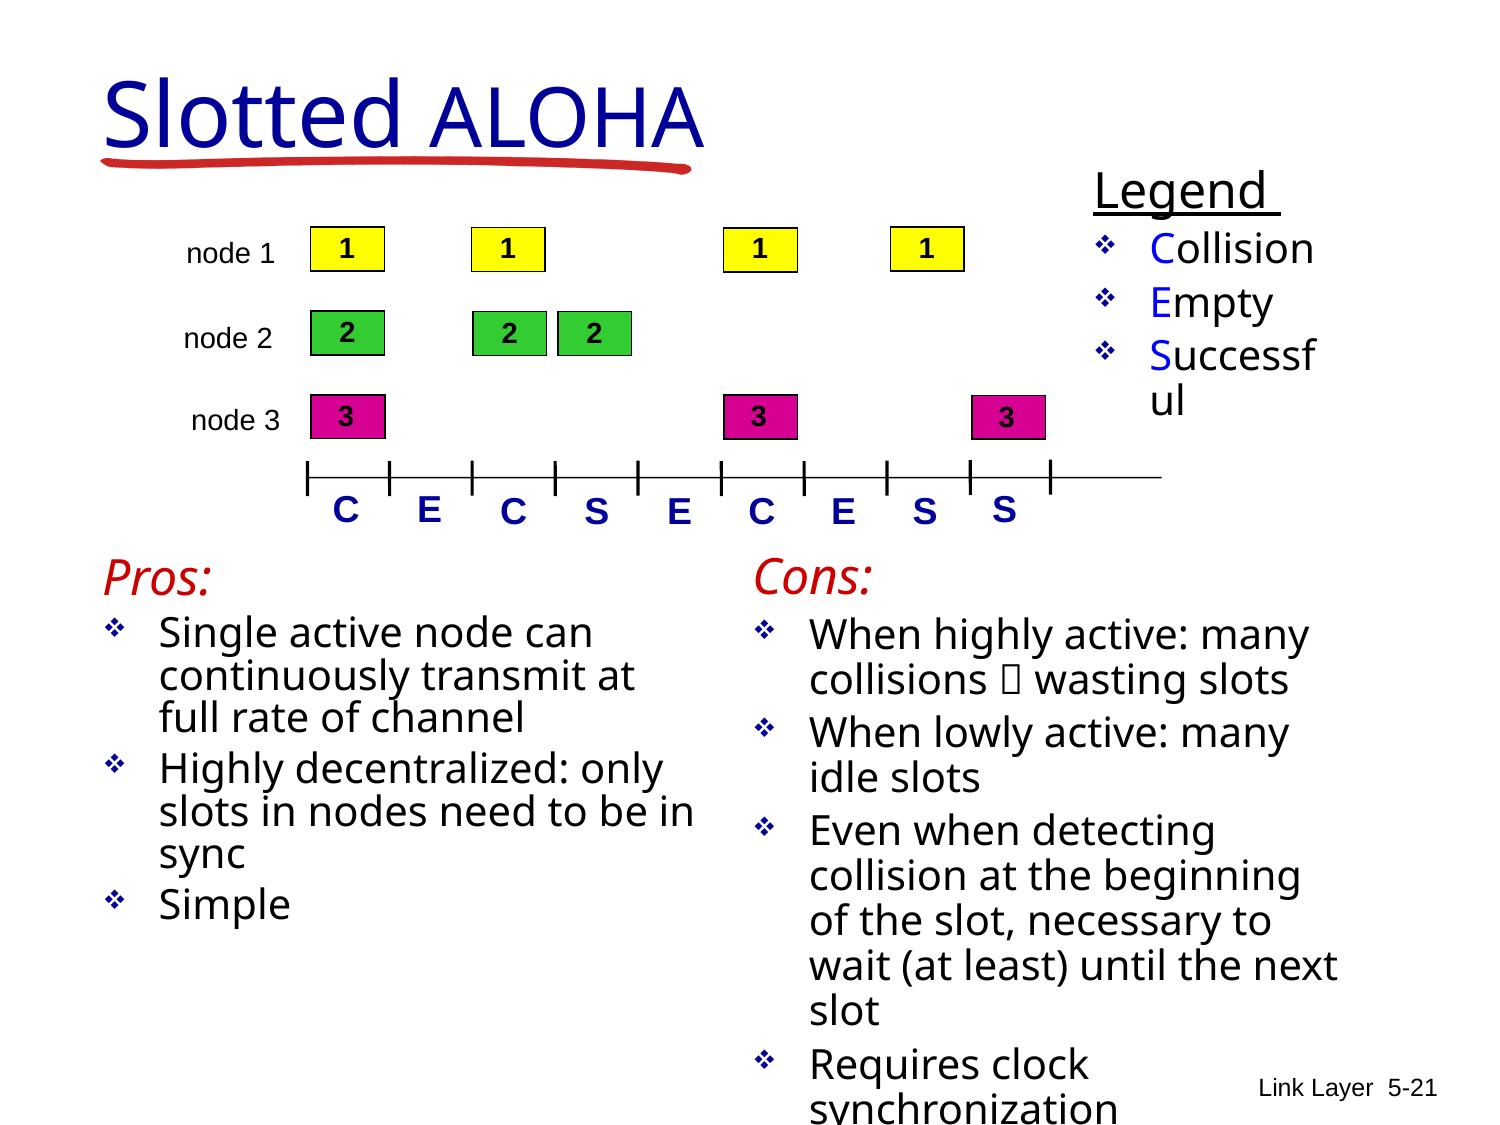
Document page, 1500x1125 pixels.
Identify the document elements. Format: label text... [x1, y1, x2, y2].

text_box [168, 221, 1162, 540]
text_box Legend Collision Empty Successful [1078, 158, 1340, 387]
picture [97, 150, 698, 180]
footer Link Layer [914, 1069, 1342, 1125]
slide_number 5-21 [1342, 1064, 1454, 1125]
list Pros: Single active node can continuously transmit at full rate of channel Highly decentralized: only slots in nodes need to be in sync Simple [87, 547, 713, 1073]
list Cons: When highly active: many collisions  wasting slots When lowly active: many idle slots Even when detecting collision at the beginning of the slot, necessary to wait (at least) until the next slot Requires clock synchronization [737, 543, 1363, 1069]
title Slotted ALOHA [87, 17, 901, 205]
